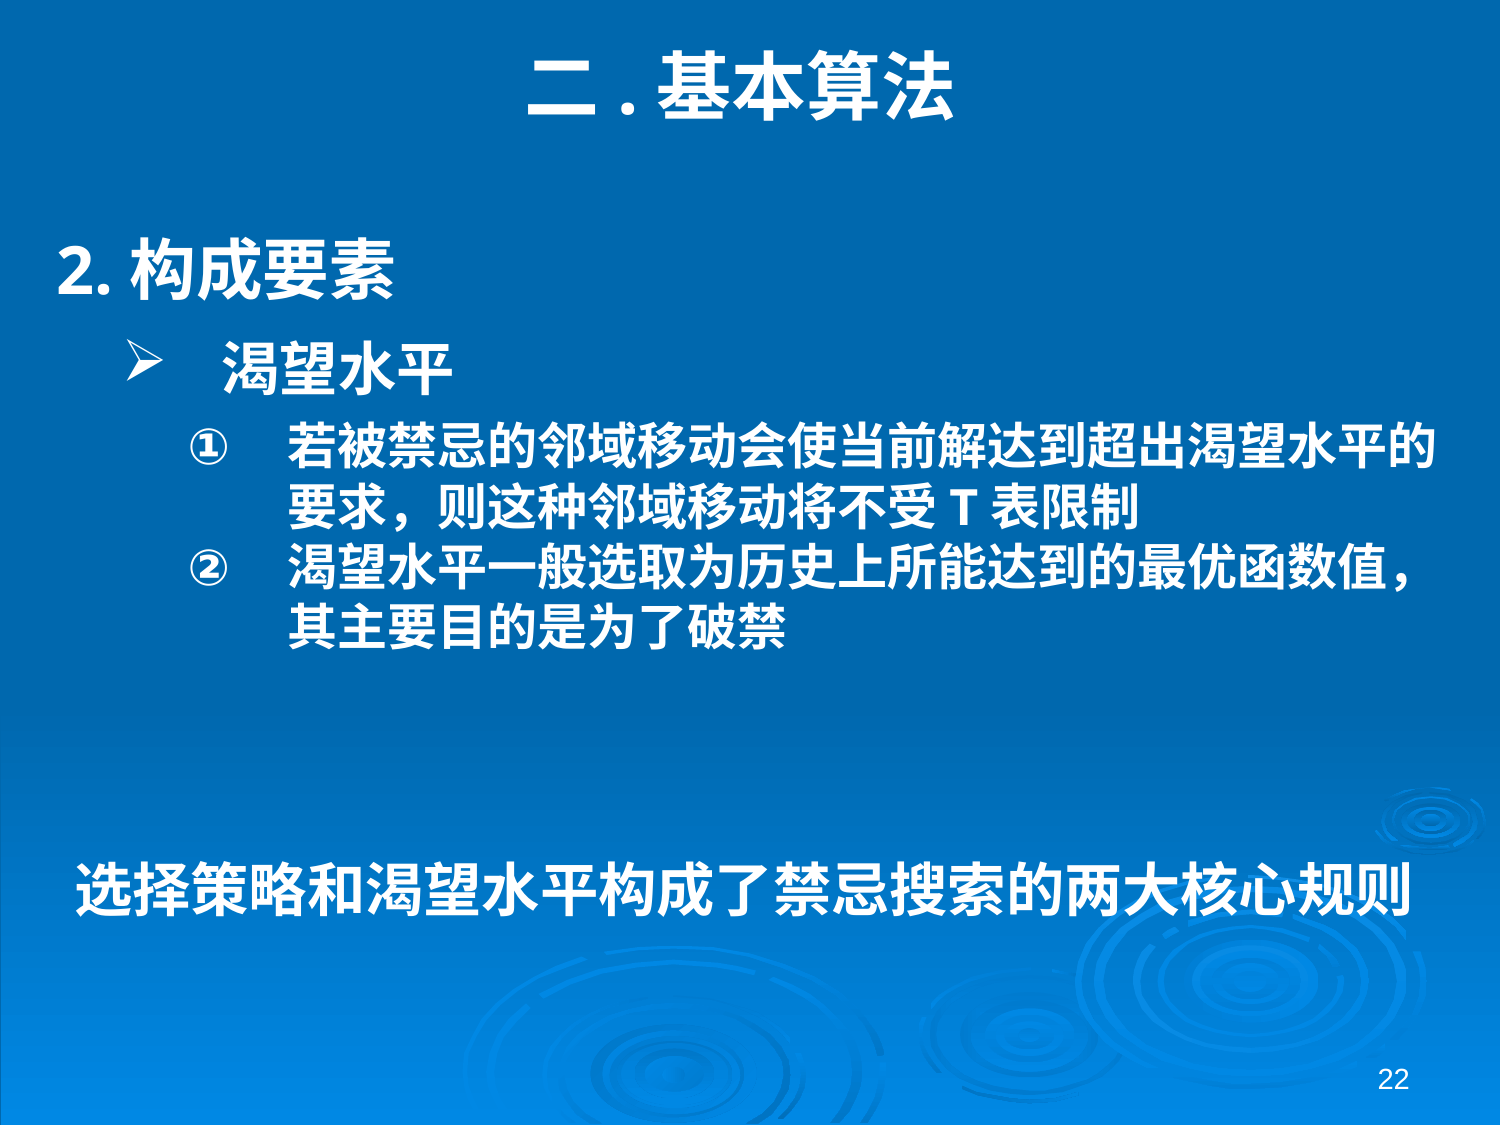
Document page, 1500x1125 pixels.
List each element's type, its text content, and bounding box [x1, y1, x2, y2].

text_box 选择策略和渴望水平构成了禁忌搜索的两大核心规则 [41, 846, 1447, 931]
list 2.构成要素 渴望水平 若被禁忌的邻域移动会使当前解达到超出渴望水平的要求，则这种邻域移动将不受T表限制 渴望水平一般选取为历史上所能达到的最优函数值，其主要目的是为了破禁 [40, 219, 1460, 1059]
title 二.基本算法 [33, 30, 1448, 138]
slide_number 22 [1074, 1059, 1426, 1103]
